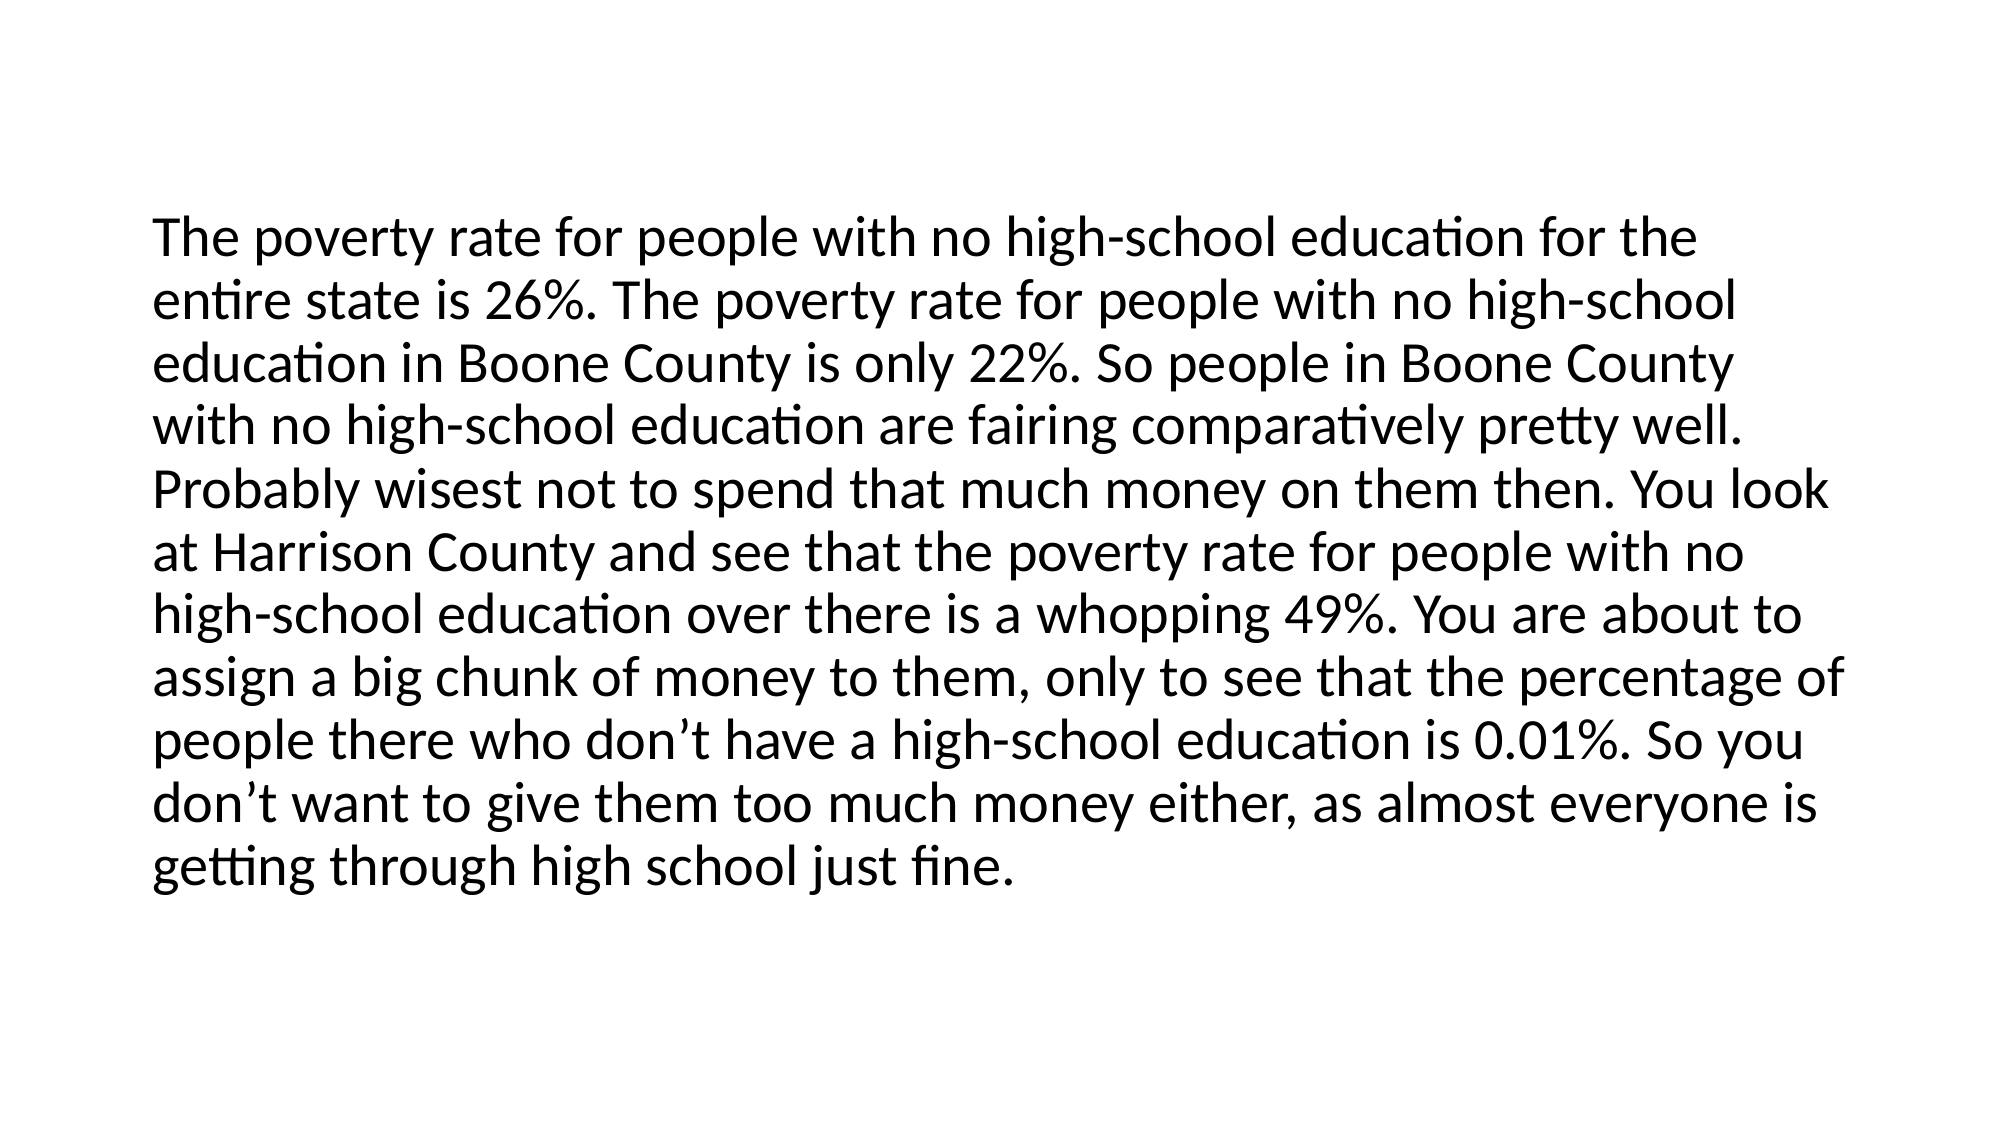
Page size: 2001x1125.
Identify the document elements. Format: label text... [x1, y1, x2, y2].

list The poverty rate for people with no high-school education for the entire state is 26%. The poverty rate for people with no high-school education in Boone County is only 22%. So people in Boone County with no high-school education are fairing comparatively pretty well. Probably wisest not to spend that much money on them then. You look at Harrison County and see that the poverty rate for people with no high-school education over there is a whopping 49%. You are about to assign a big chunk of money to them, only to see that the percentage of people there who don’t have a high-school education is 0.01%. So you don’t want to give them too much money either, as almost everyone is getting through high school just fine. [137, 198, 1863, 927]
